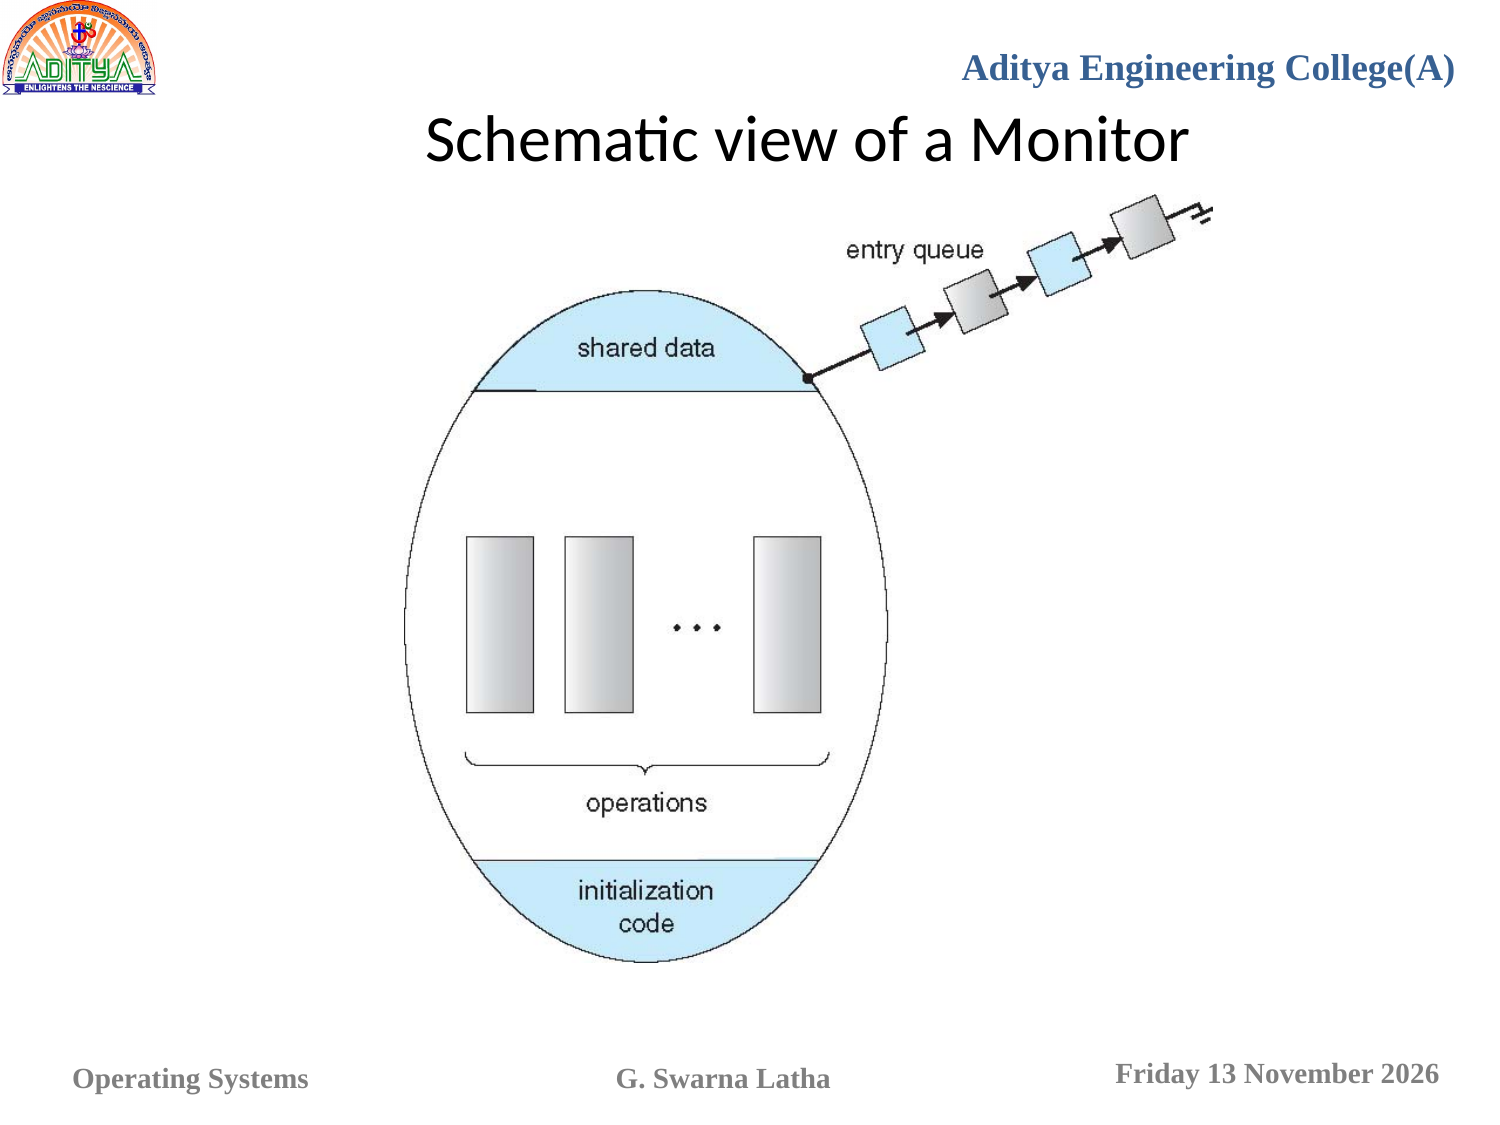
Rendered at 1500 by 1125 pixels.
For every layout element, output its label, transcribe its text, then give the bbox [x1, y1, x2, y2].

picture [0, 0, 157, 96]
picture [404, 194, 1213, 963]
title Schematic view of a Monitor [196, 87, 1421, 183]
